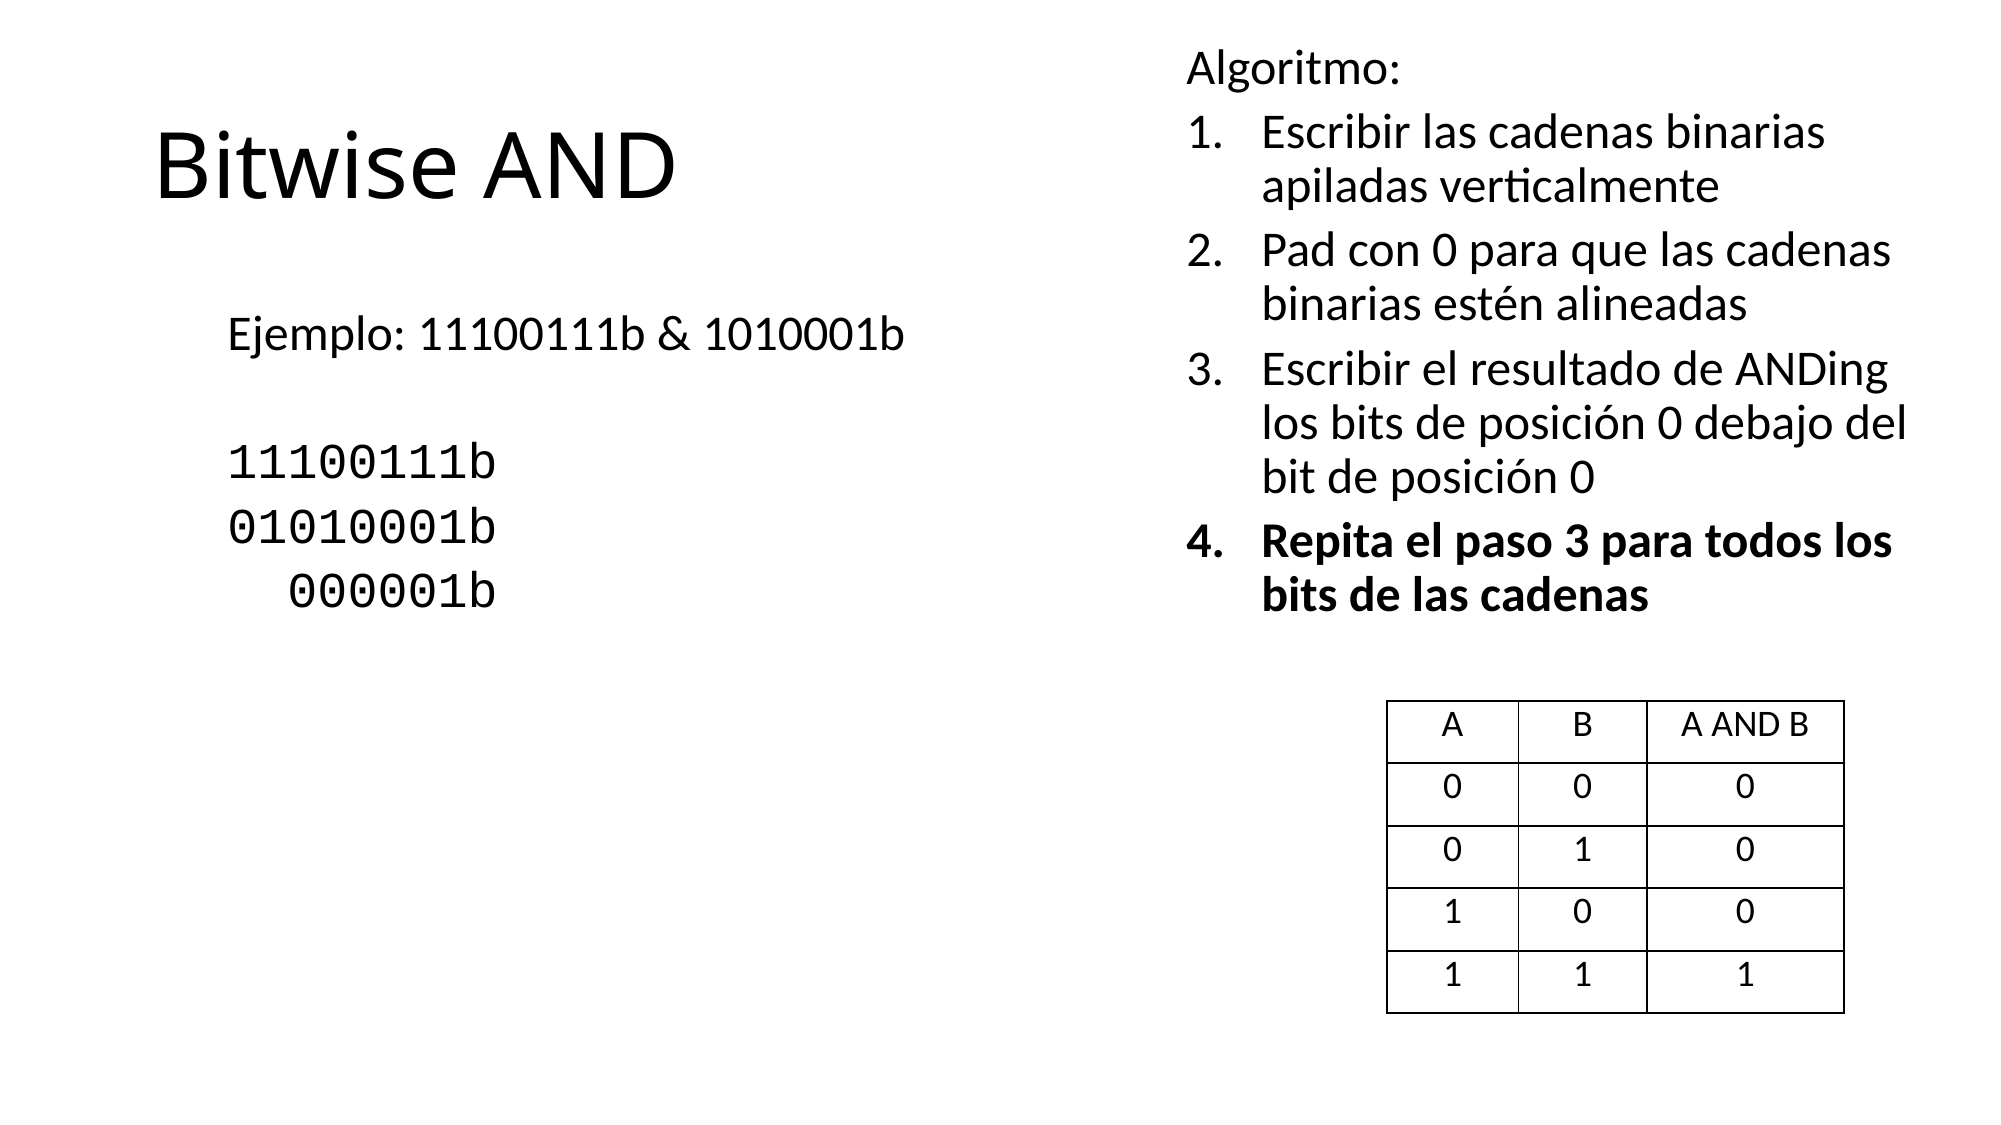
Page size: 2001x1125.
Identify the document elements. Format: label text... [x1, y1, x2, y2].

table_cell 1 [1648, 952, 1843, 1012]
table_cell 0 [1648, 889, 1843, 950]
table_header A AND B [1648, 702, 1843, 762]
table_cell 0 [1519, 764, 1646, 825]
title Bitwise AND [137, 59, 1096, 278]
table_cell 0 [1388, 827, 1518, 887]
table_cell 1 [1388, 952, 1518, 1012]
table_cell 1 [1519, 952, 1646, 1012]
list Ejemplo: 11100111b & 1010001b 11100111b 01010001b 000001b [137, 299, 1245, 1014]
table_header B [1519, 702, 1646, 762]
table_cell 0 [1648, 827, 1843, 887]
table_cell 1 [1388, 889, 1518, 950]
table_cell 0 [1648, 764, 1843, 825]
table_header A [1388, 702, 1518, 762]
table_cell 0 [1388, 764, 1518, 825]
table_cell 0 [1519, 889, 1646, 950]
text_box Algoritmo: Escribir las cadenas binarias apiladas verticalmente Pad con 0 para que las cadenas binarias estén alineadas Escribir el resultado de ANDing los bits de posición 0 debajo del bit de posición 0 Repita el paso 3 para todos los bits de las cadenas [1096, 33, 1957, 748]
table_cell 1 [1519, 827, 1646, 887]
